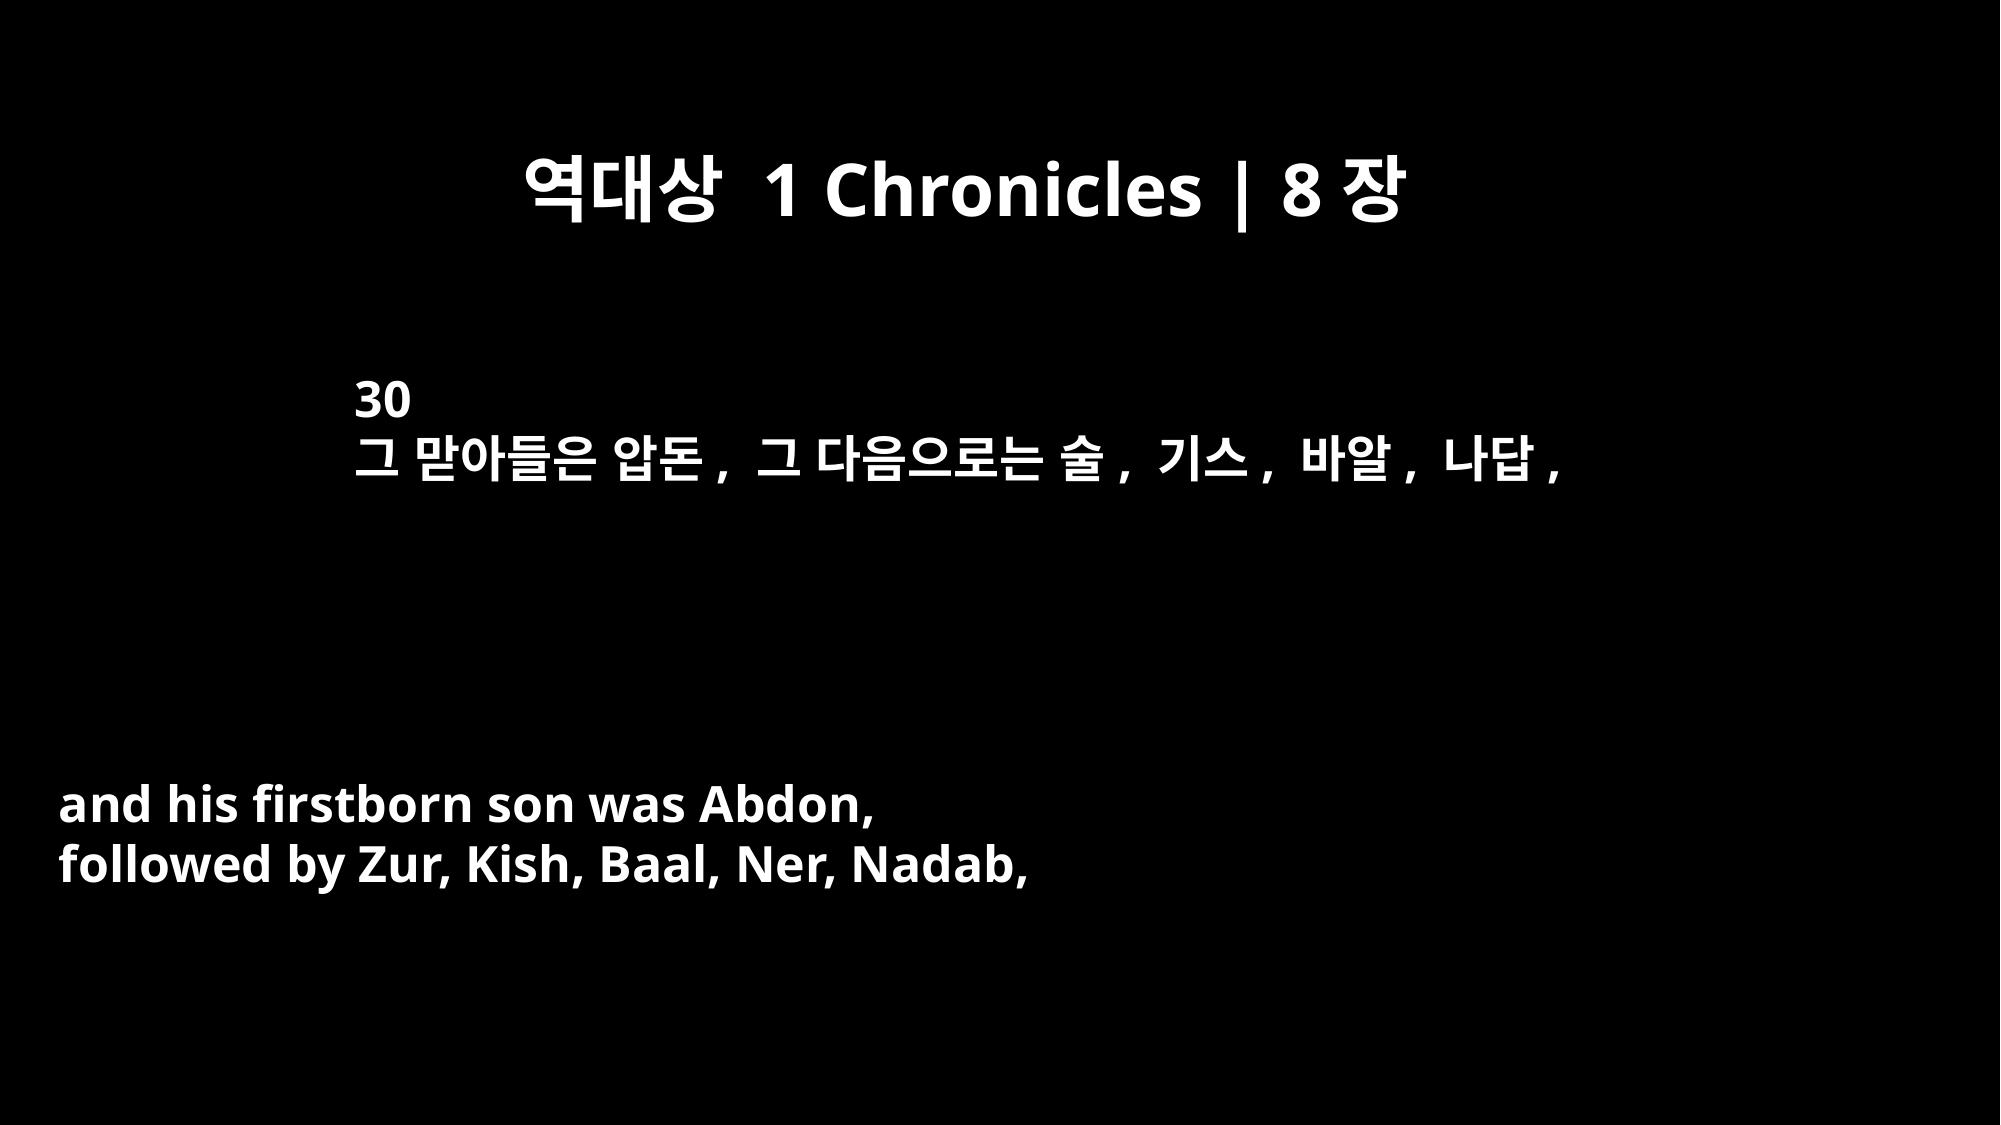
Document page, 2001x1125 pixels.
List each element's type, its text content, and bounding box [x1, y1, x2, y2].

text_box 역대상 1 Chronicles | 8장 [507, 136, 1424, 239]
text_box 30 그 맏아들은 압돈, 그 다음으로는 술, 기스, 바알, 나답, [340, 359, 1577, 495]
text_box and his firstborn son was Abdon, followed by Zur, Kish, Baal, Ner, Nadab, [44, 764, 1045, 900]
